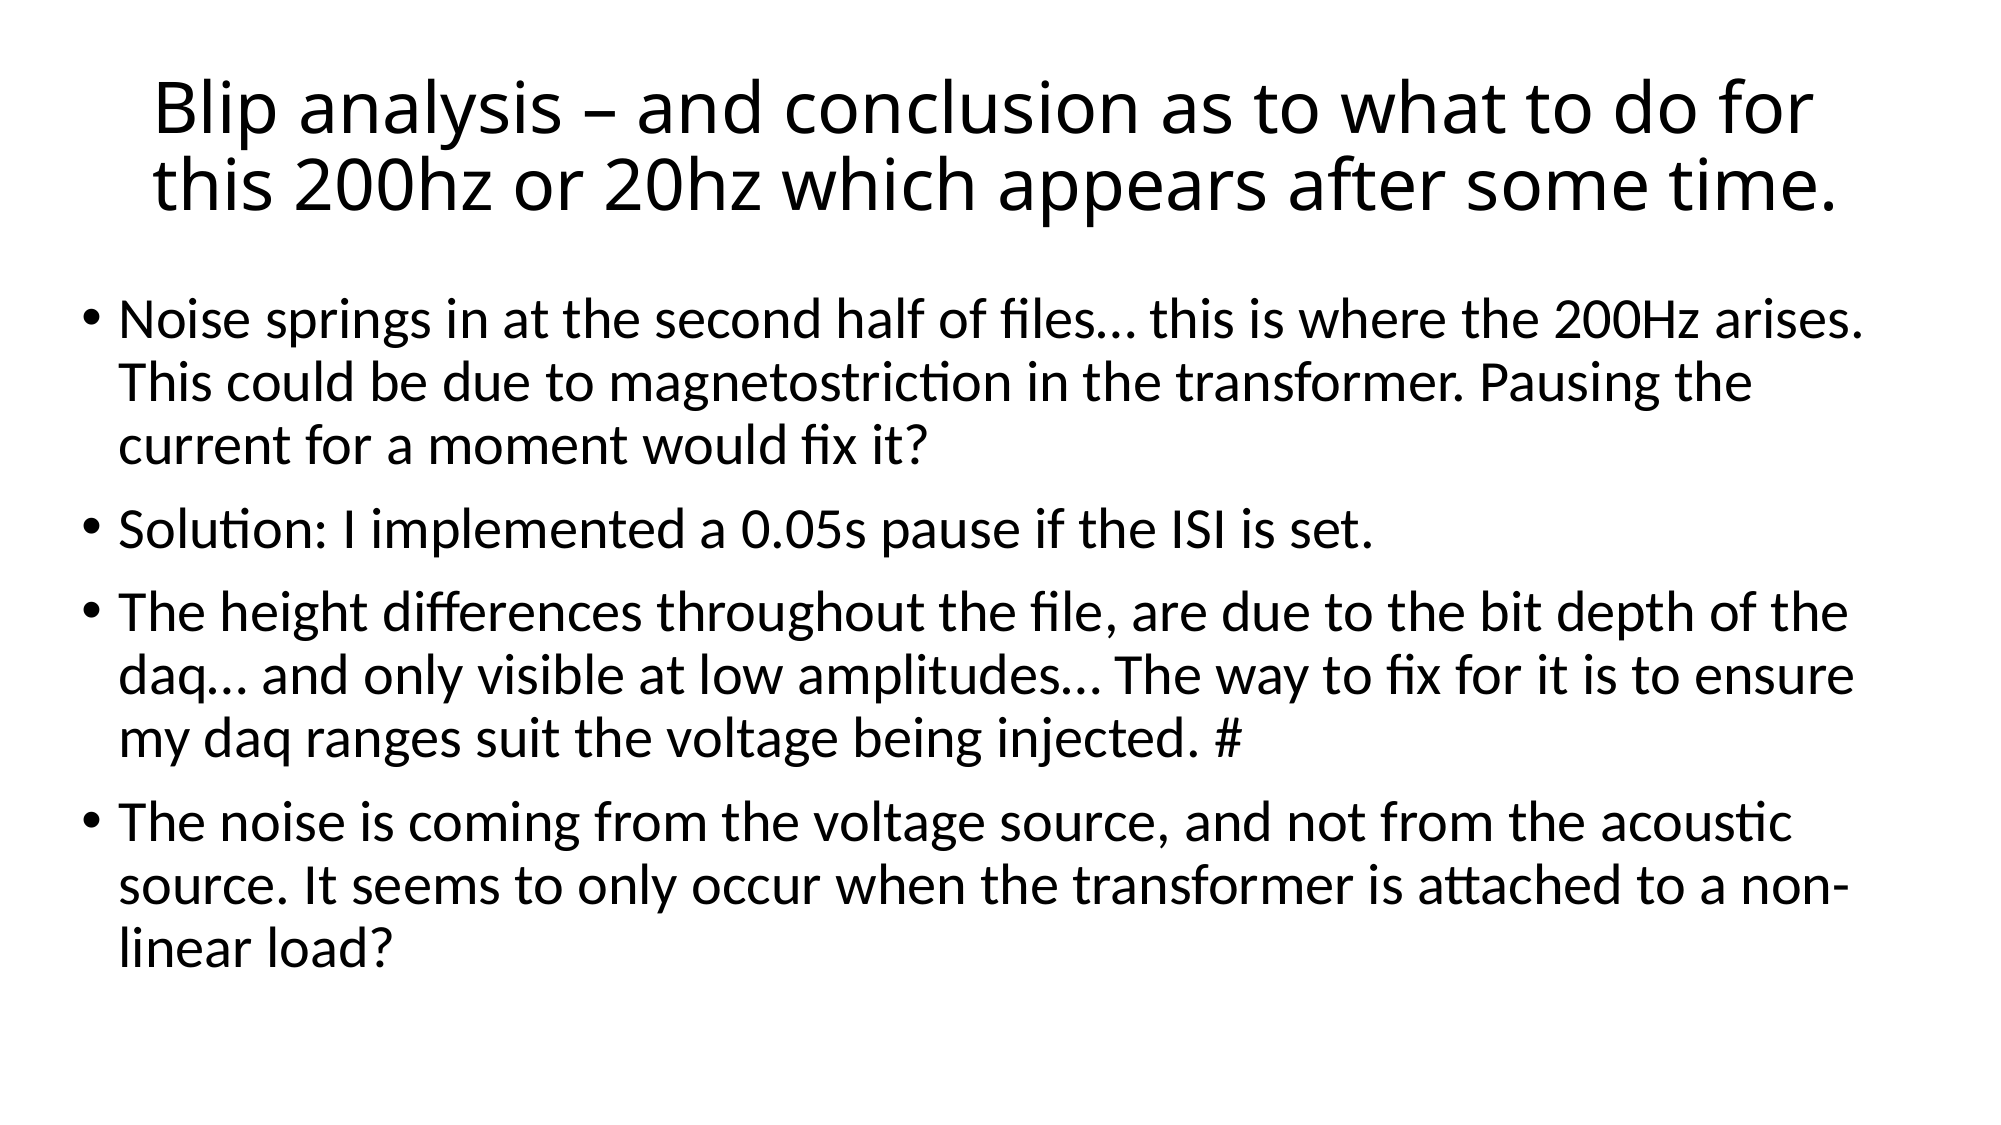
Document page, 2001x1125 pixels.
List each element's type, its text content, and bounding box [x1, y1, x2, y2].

title Blip analysis – and conclusion as to what to do for this 200hz or 20hz which appears after some time. [137, 59, 1863, 238]
list Noise springs in at the second half of files… this is where the 200Hz arises. This could be due to magnetostriction in the transformer. Pausing the current for a moment would fix it? Solution: I implemented a 0.05s pause if the ISI is set. The height differences throughout the file, are due to the bit depth of the daq… and only visible at low amplitudes… The way to fix for it is to ensure my daq ranges suit the voltage being injected. # The noise is coming from the voltage source, and not from the acoustic source. It seems to only occur when the transformer is attached to a non-linear load? [66, 280, 1921, 1043]
